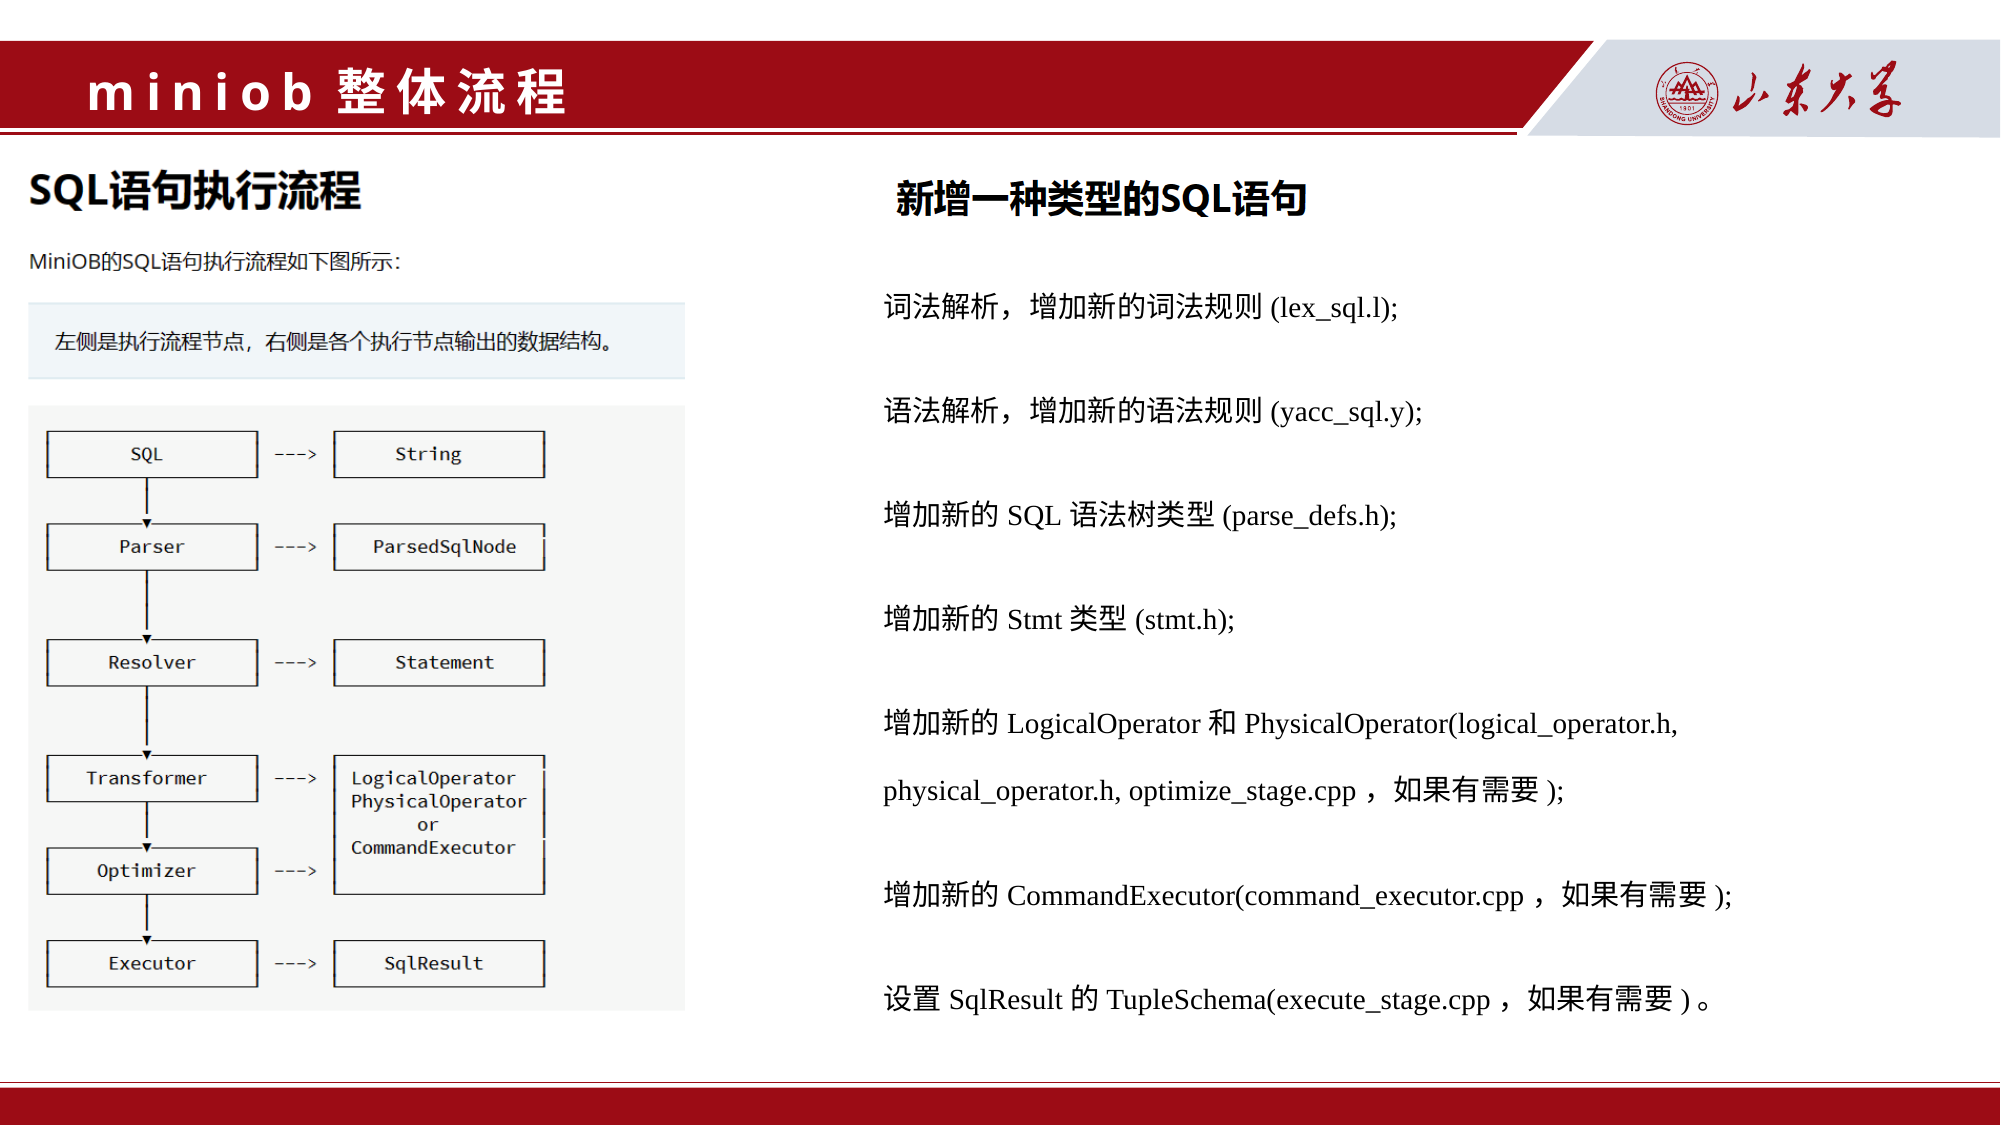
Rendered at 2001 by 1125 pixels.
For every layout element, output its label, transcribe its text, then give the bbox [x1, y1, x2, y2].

picture [868, 152, 1345, 237]
text_box 词法解析，增加新的词法规则(lex_sql.l); 语法解析，增加新的语法规则(yacc_sql.y); 增加新的SQL语法树类型(parse_defs.h); 增加新的Stmt类型(stmt.h); 增加新的LogicalOperator和PhysicalOperator(logical_operator.h, physical_operator.h, optimize_stage.cpp，如果有需要); 增加新的CommandExecutor(command_executor.cpp，如果有需要); 设置SqlResult的TupleSchema(execute_stage.cpp，如果有需要)。 [868, 249, 1869, 1023]
picture [0, 152, 685, 1030]
text_box miniob整体流程 [71, 48, 1278, 141]
